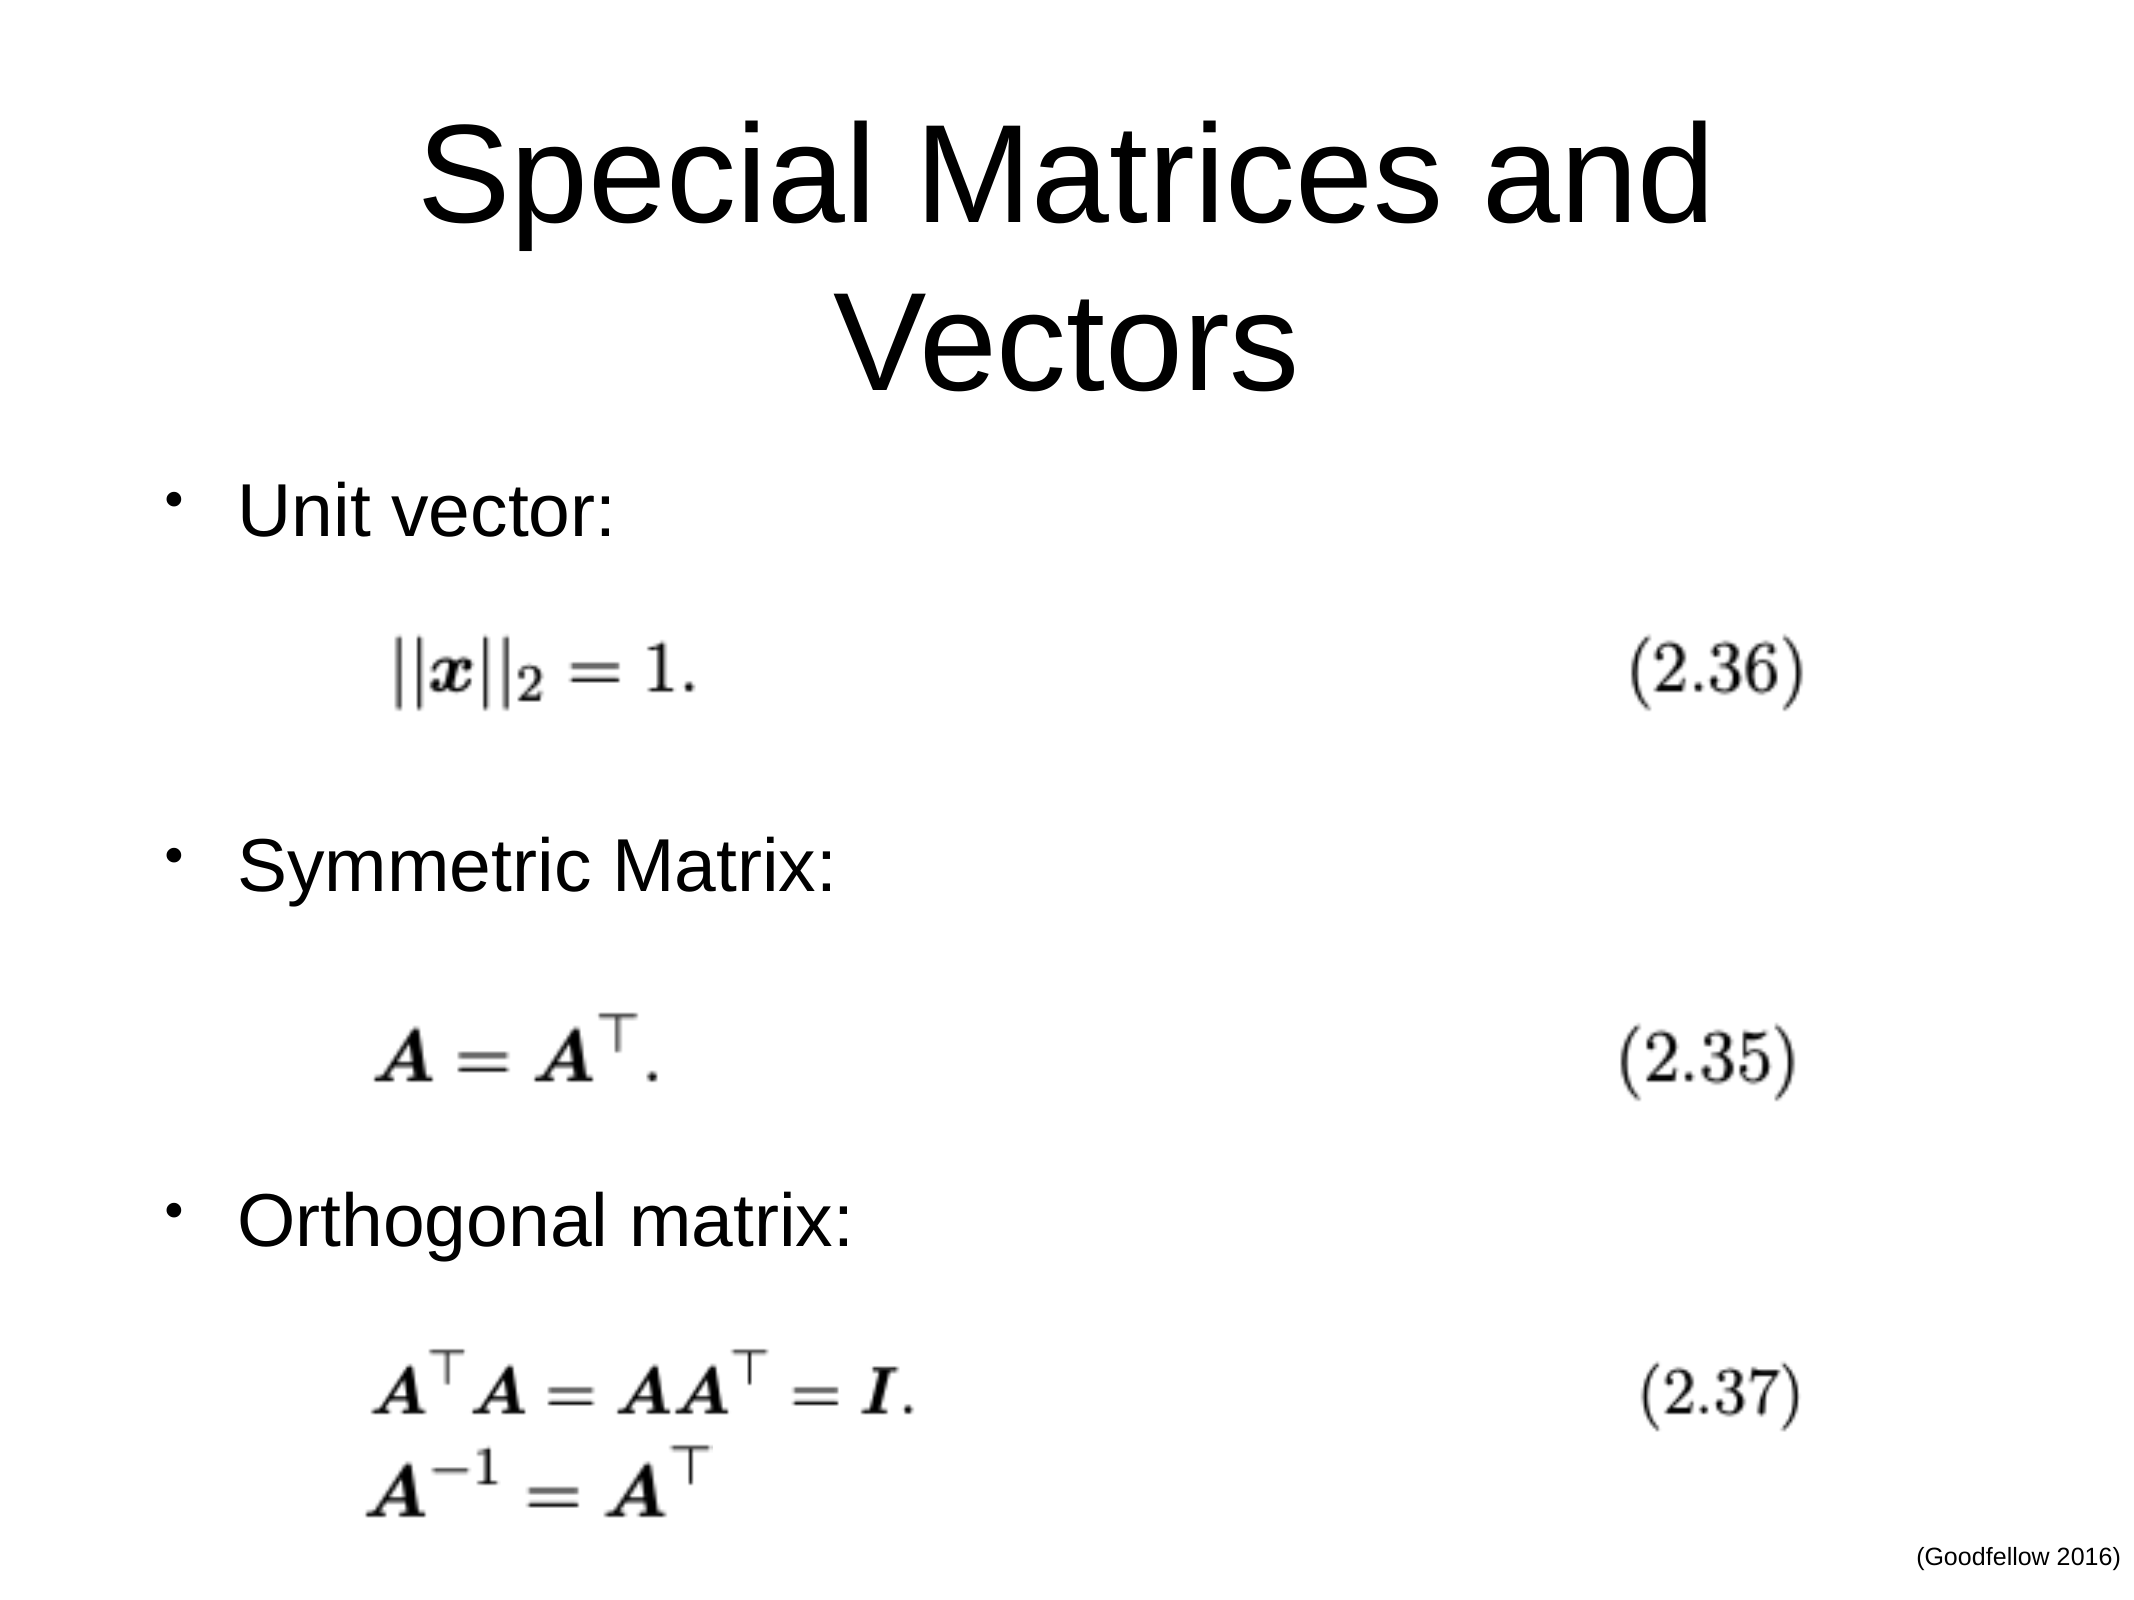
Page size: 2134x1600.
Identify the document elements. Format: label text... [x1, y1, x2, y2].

title Special Matrices and Vectors [155, 72, 1978, 428]
picture [348, 610, 1820, 741]
picture [363, 1005, 1805, 1137]
list Unit vector: Symmetric Matrix: Orthogonal matrix: [155, 428, 1978, 1297]
picture [348, 1338, 1820, 1553]
